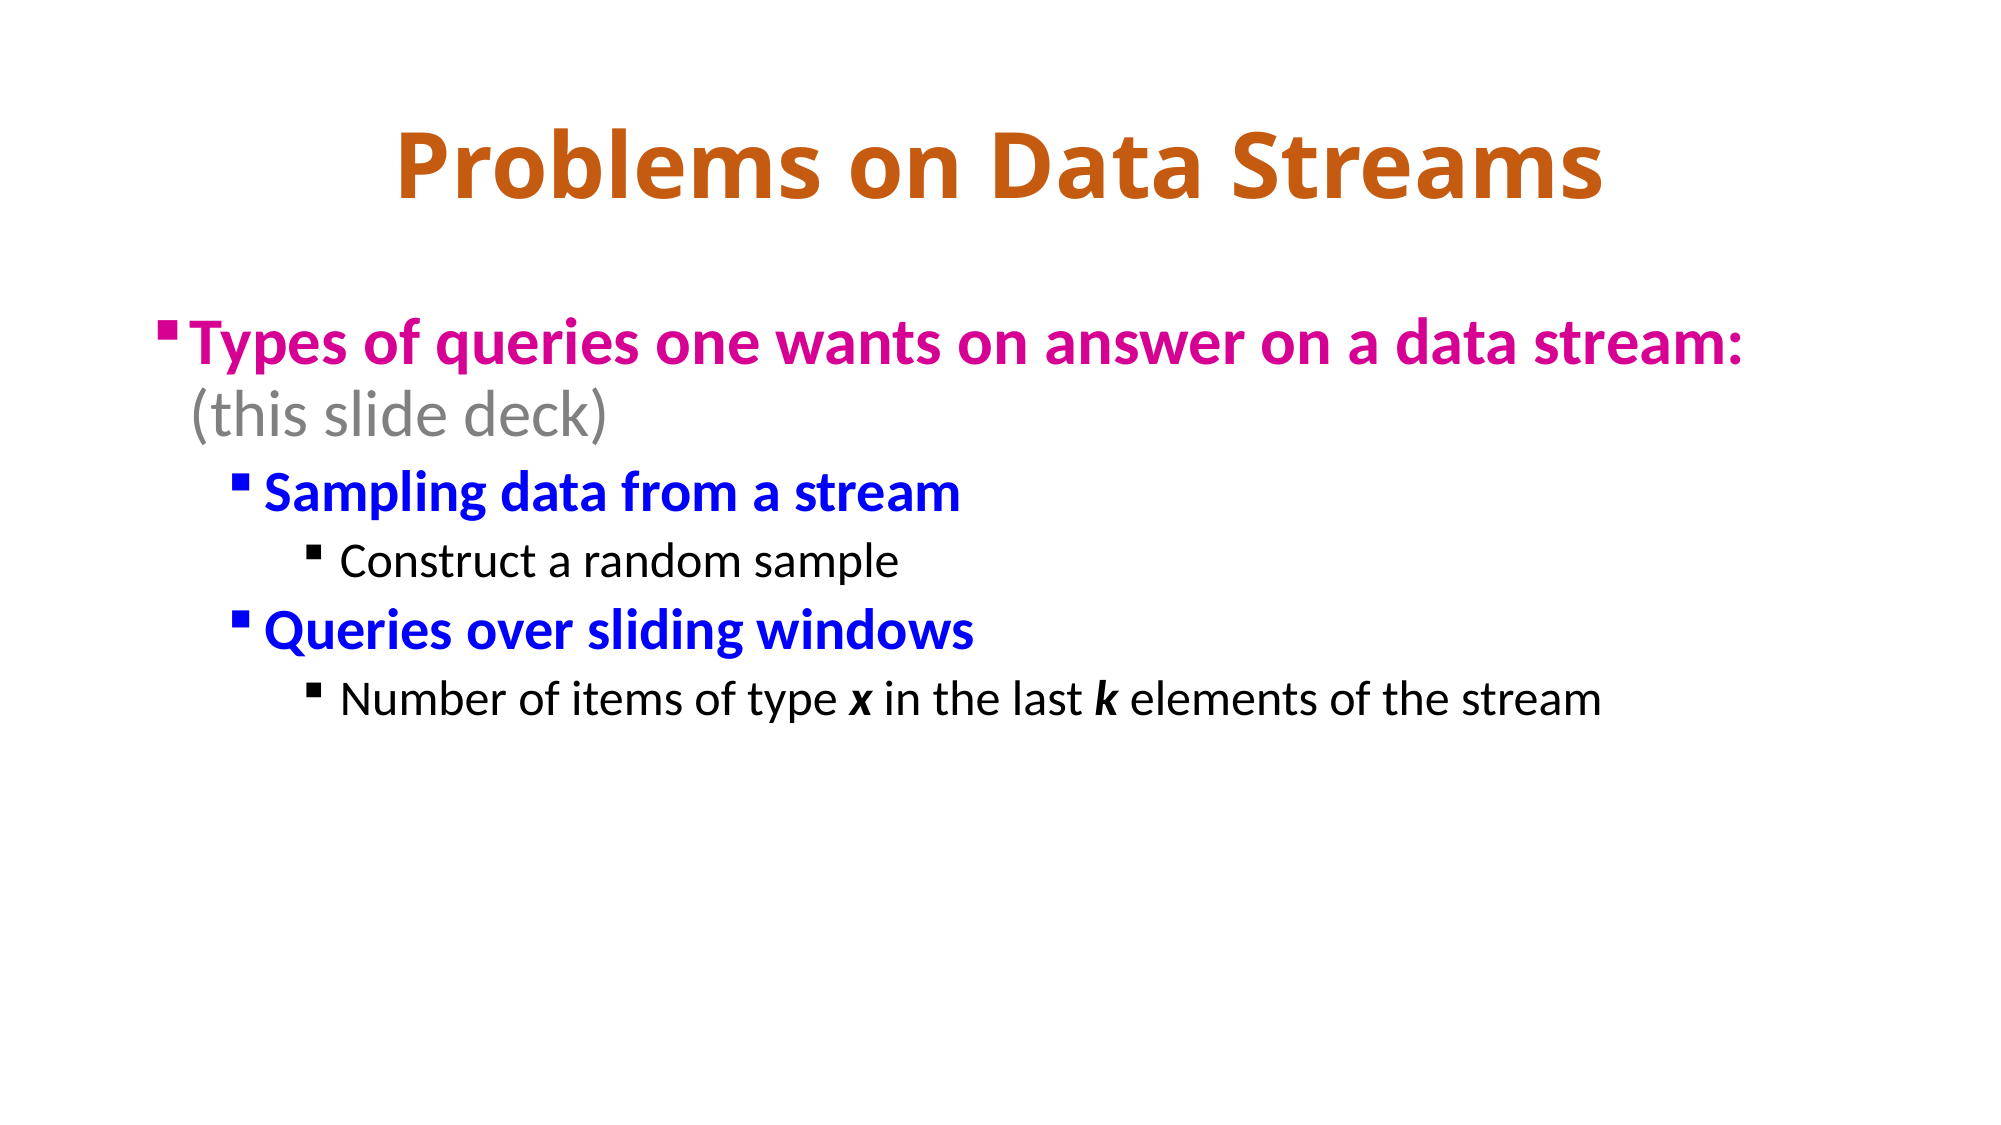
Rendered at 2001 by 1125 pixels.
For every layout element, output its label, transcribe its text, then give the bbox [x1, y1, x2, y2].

list Types of queries one wants on answer on a data stream: (this slide deck) Sampling data from a stream Construct a random sample Queries over sliding windows Number of items of type x in the last k elements of the stream [137, 299, 1863, 1014]
title Problems on Data Streams [137, 59, 1863, 278]
